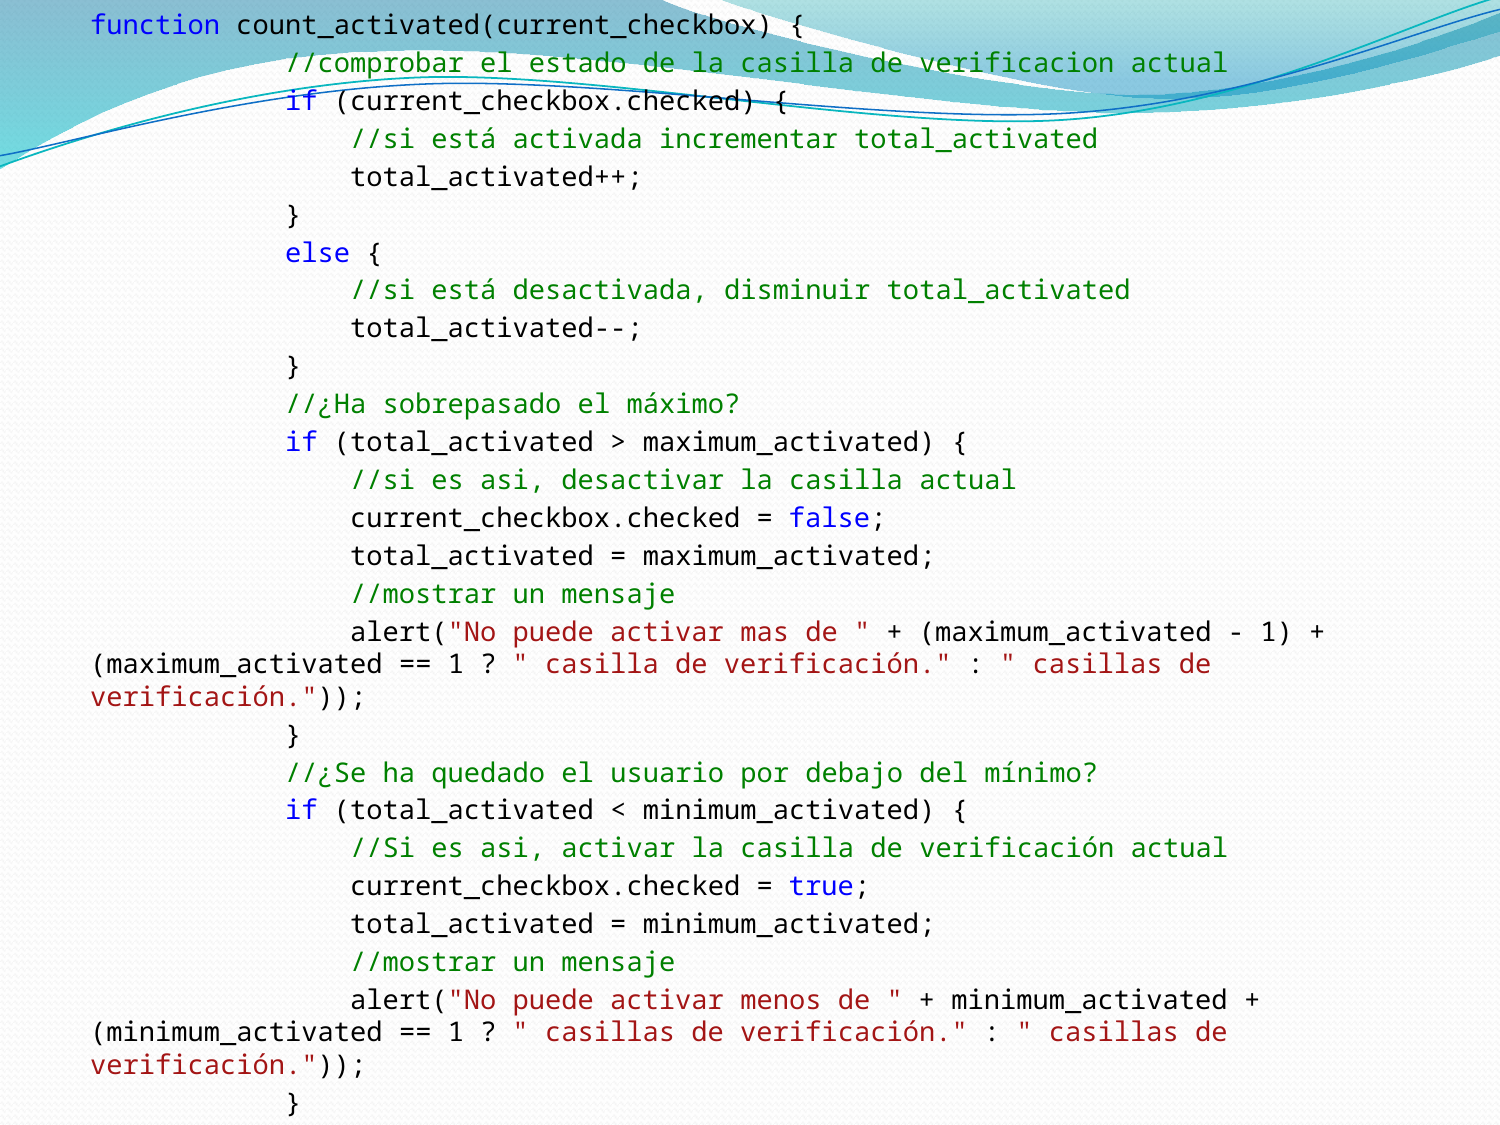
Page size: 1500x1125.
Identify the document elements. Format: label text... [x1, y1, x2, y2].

list function count_activated(current_checkbox) { //comprobar el estado de la casilla de verificacion actual if (current_checkbox.checked) { //si está activada incrementar total_activated total_activated++; } else { //si está desactivada, disminuir total_activated total_activated--; } //¿Ha sobrepasado el máximo? if (total_activated > maximum_activated) { //si es asi, desactivar la casilla actual current_checkbox.checked = false; total_activated = maximum_activated; //mostrar un mensaje alert("No puede activar mas de " + (maximum_activated - 1) + (maximum_activated == 1 ? " casilla de verificación." : " casillas de verificación.")); } //¿Se ha quedado el usuario por debajo del mínimo? if (total_activated < minimum_activated) { //Si es asi, activar la casilla de verificación actual current_checkbox.checked = true; total_activated = minimum_activated; //mostrar un mensaje alert("No puede activar menos de " + minimum_activated + (minimum_activated == 1 ? " casillas de verificación." : " casillas de verificación.")); } } [74, 0, 1426, 1095]
